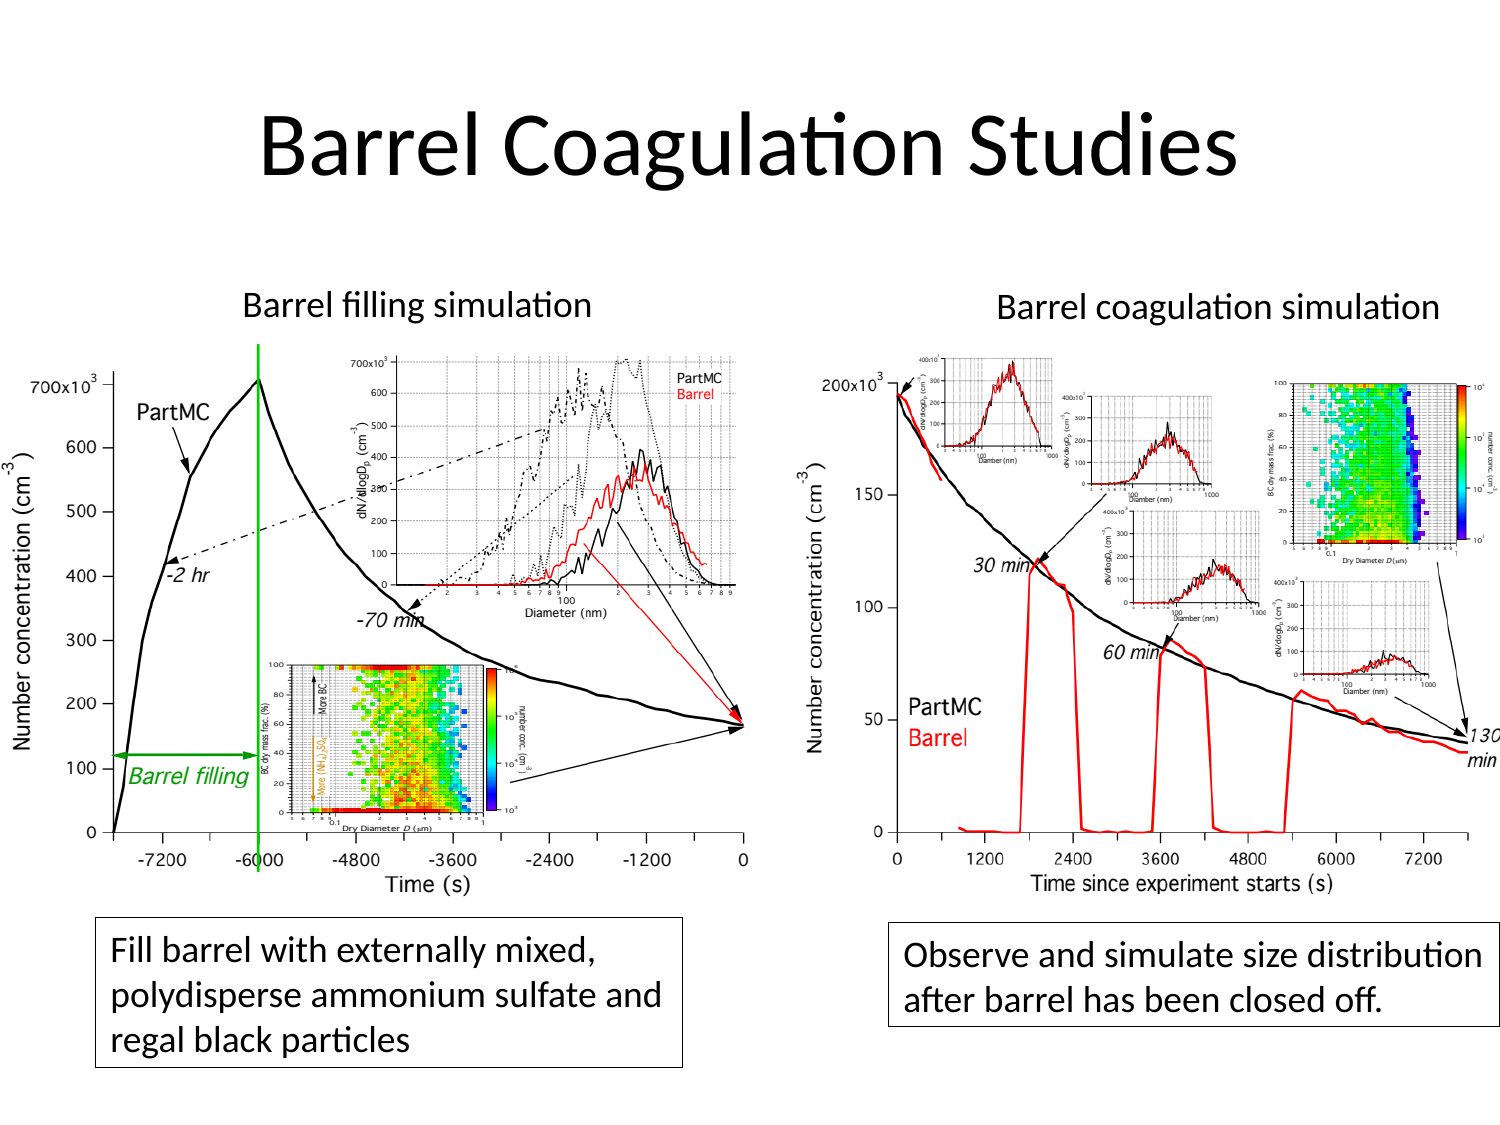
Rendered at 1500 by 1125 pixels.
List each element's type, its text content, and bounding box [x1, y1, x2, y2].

text_box Observe and simulate size distribution after barrel has been closed off. [888, 922, 1500, 1027]
title Barrel Coagulation Studies [75, 45, 1425, 233]
text_box Barrel coagulation simulation [937, 274, 1500, 335]
text_box Barrel filling simulation [169, 272, 667, 333]
text_box Fill barrel with externally mixed, polydisperse ammonium sulfate and regal black particles [95, 1019, 683, 1068]
picture [0, 340, 1500, 1011]
